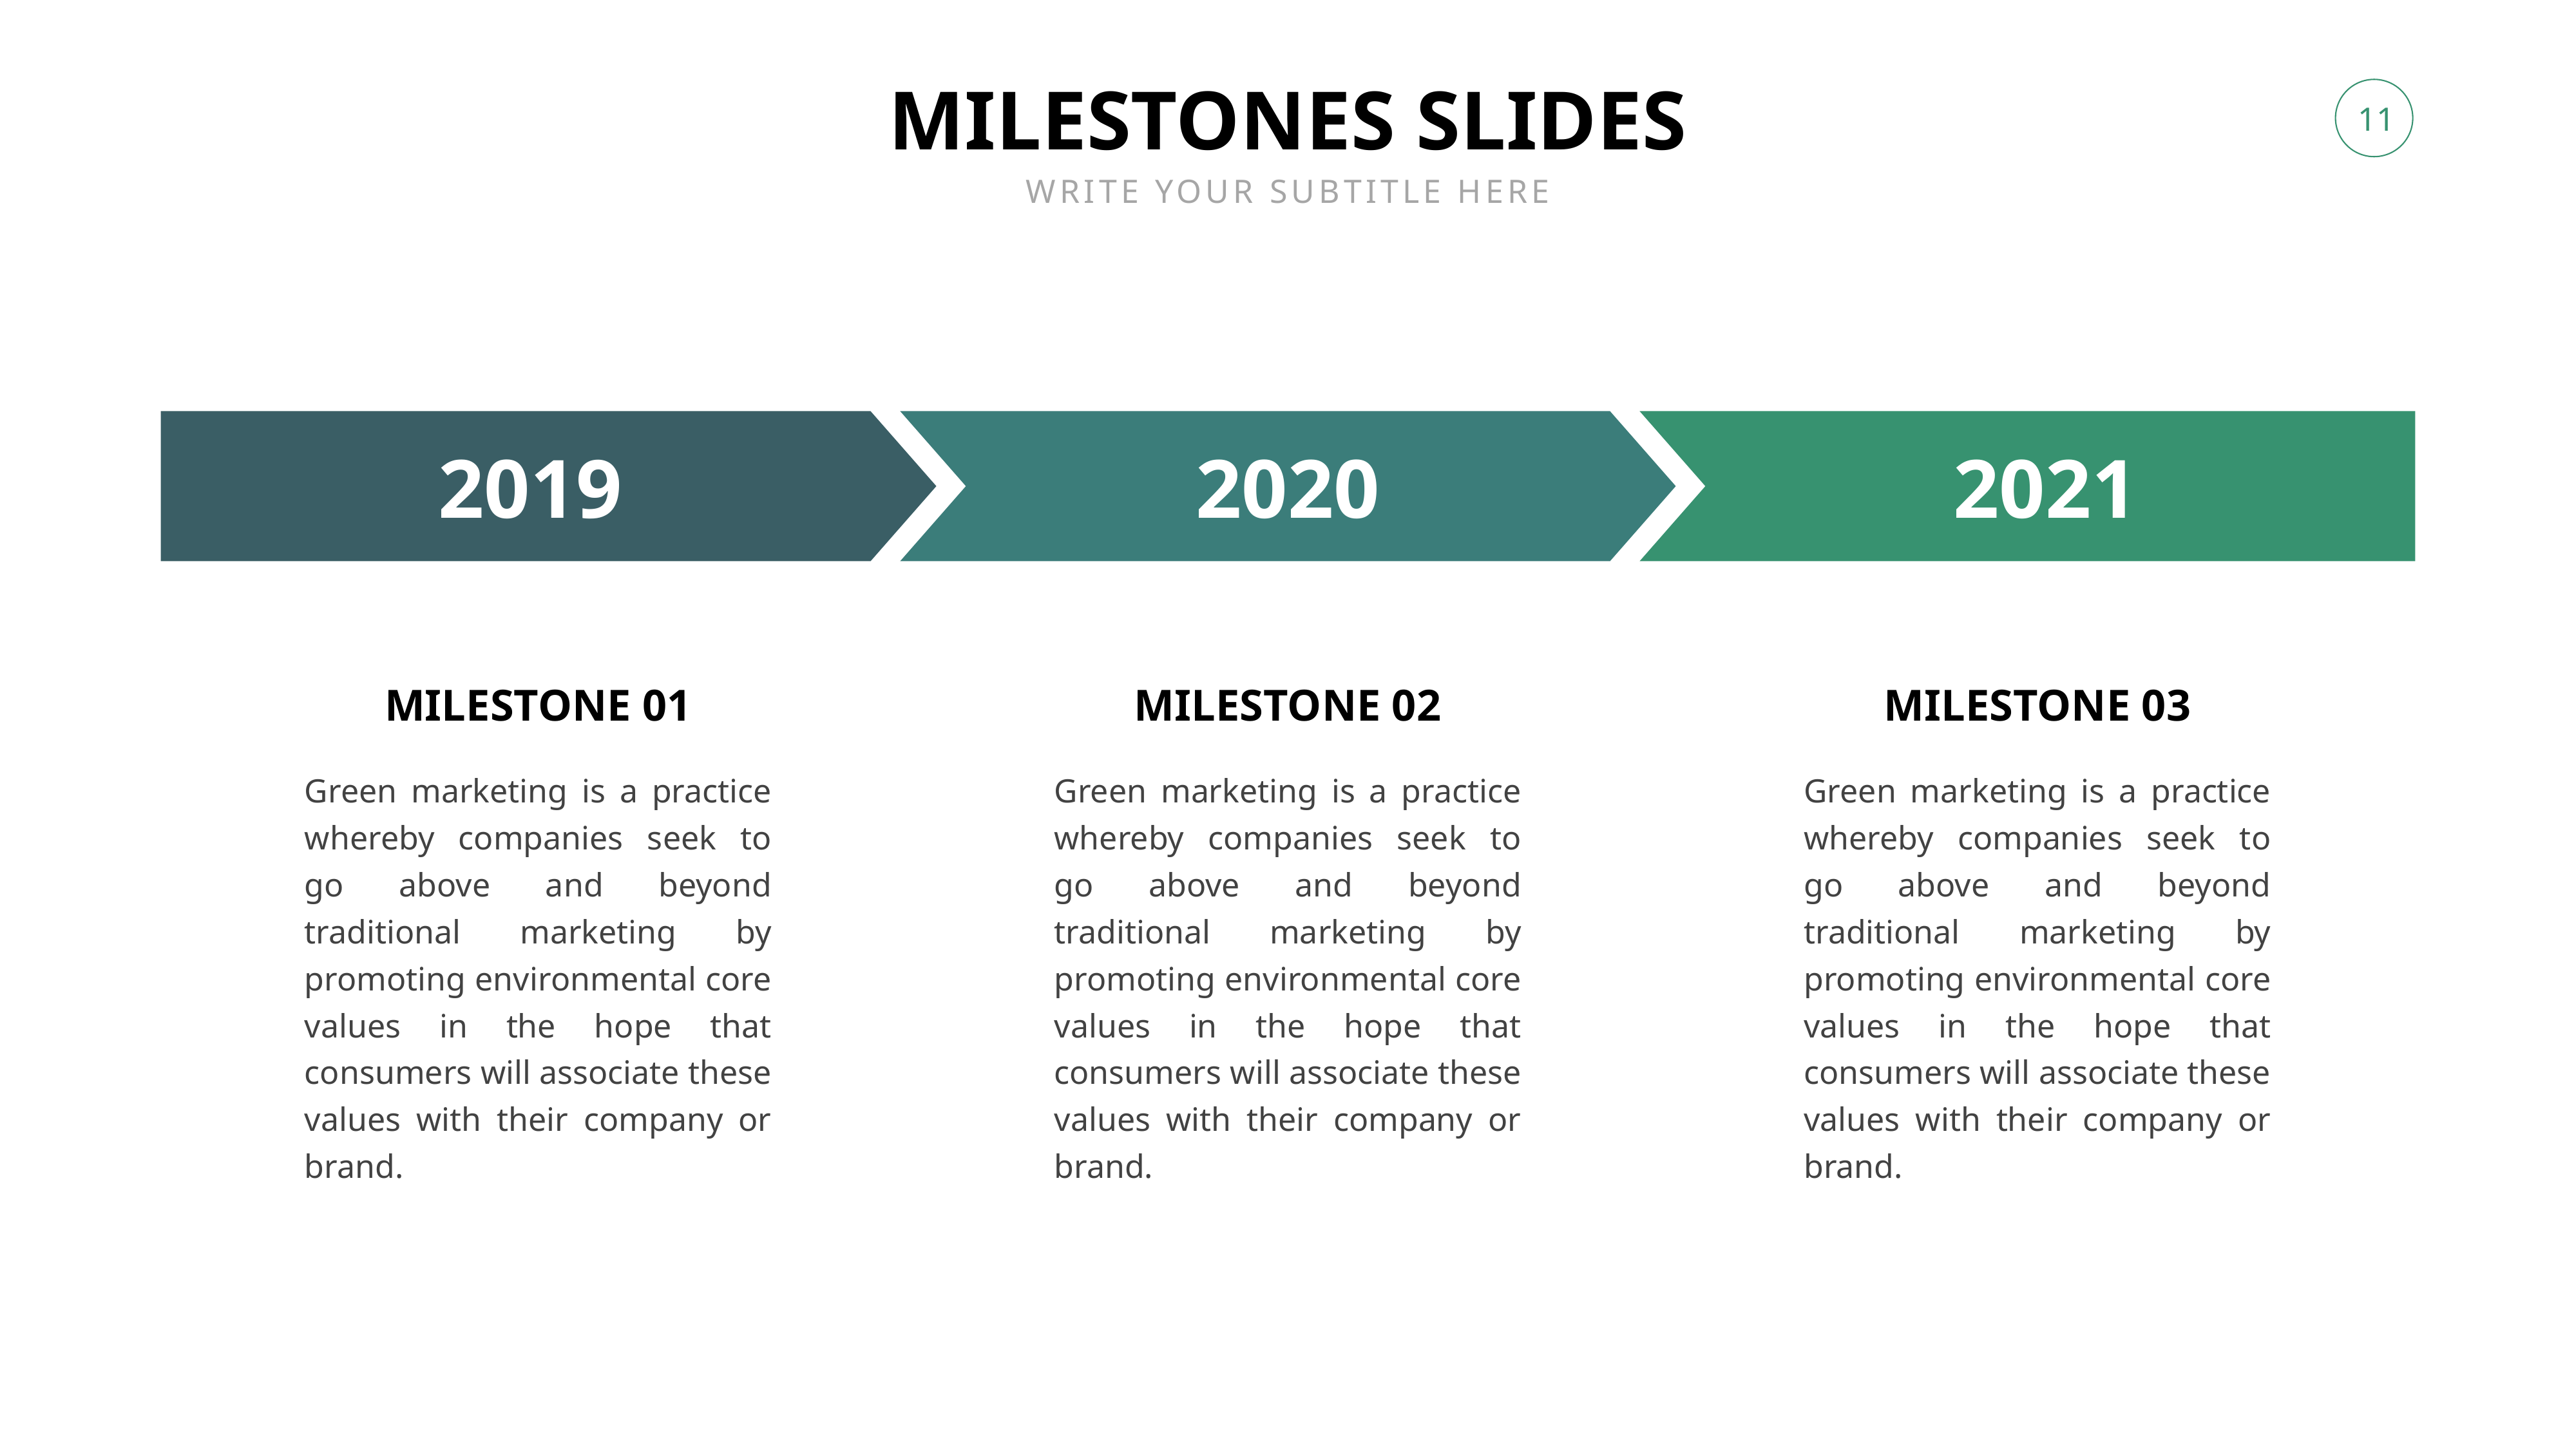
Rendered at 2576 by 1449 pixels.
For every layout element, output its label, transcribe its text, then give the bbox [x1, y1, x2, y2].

text_box Green marketing is a practice whereby companies seek to go above and beyond traditional marketing by promoting environmental core values in the hope that consumers will associate these values with their company or brand. [294, 757, 782, 1190]
text_box WRITE YOUR SUBTITLE HERE [1016, 166, 1560, 215]
text_box MILESTONE 01 [375, 673, 701, 735]
text_box MILESTONE 02 [1125, 673, 1451, 735]
text_box Green marketing is a practice whereby companies seek to go above and beyond traditional marketing by promoting environmental core values in the hope that consumers will associate these values with their company or brand. [1044, 757, 1531, 1190]
text_box MILESTONE 03 [1874, 673, 2201, 735]
text_box Green marketing is a practice whereby companies seek to go above and beyond traditional marketing by promoting environmental core values in the hope that consumers will associate these values with their company or brand. [1794, 757, 2281, 1190]
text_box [160, 411, 2416, 562]
text_box MILESTONES SLIDES [879, 64, 1697, 171]
